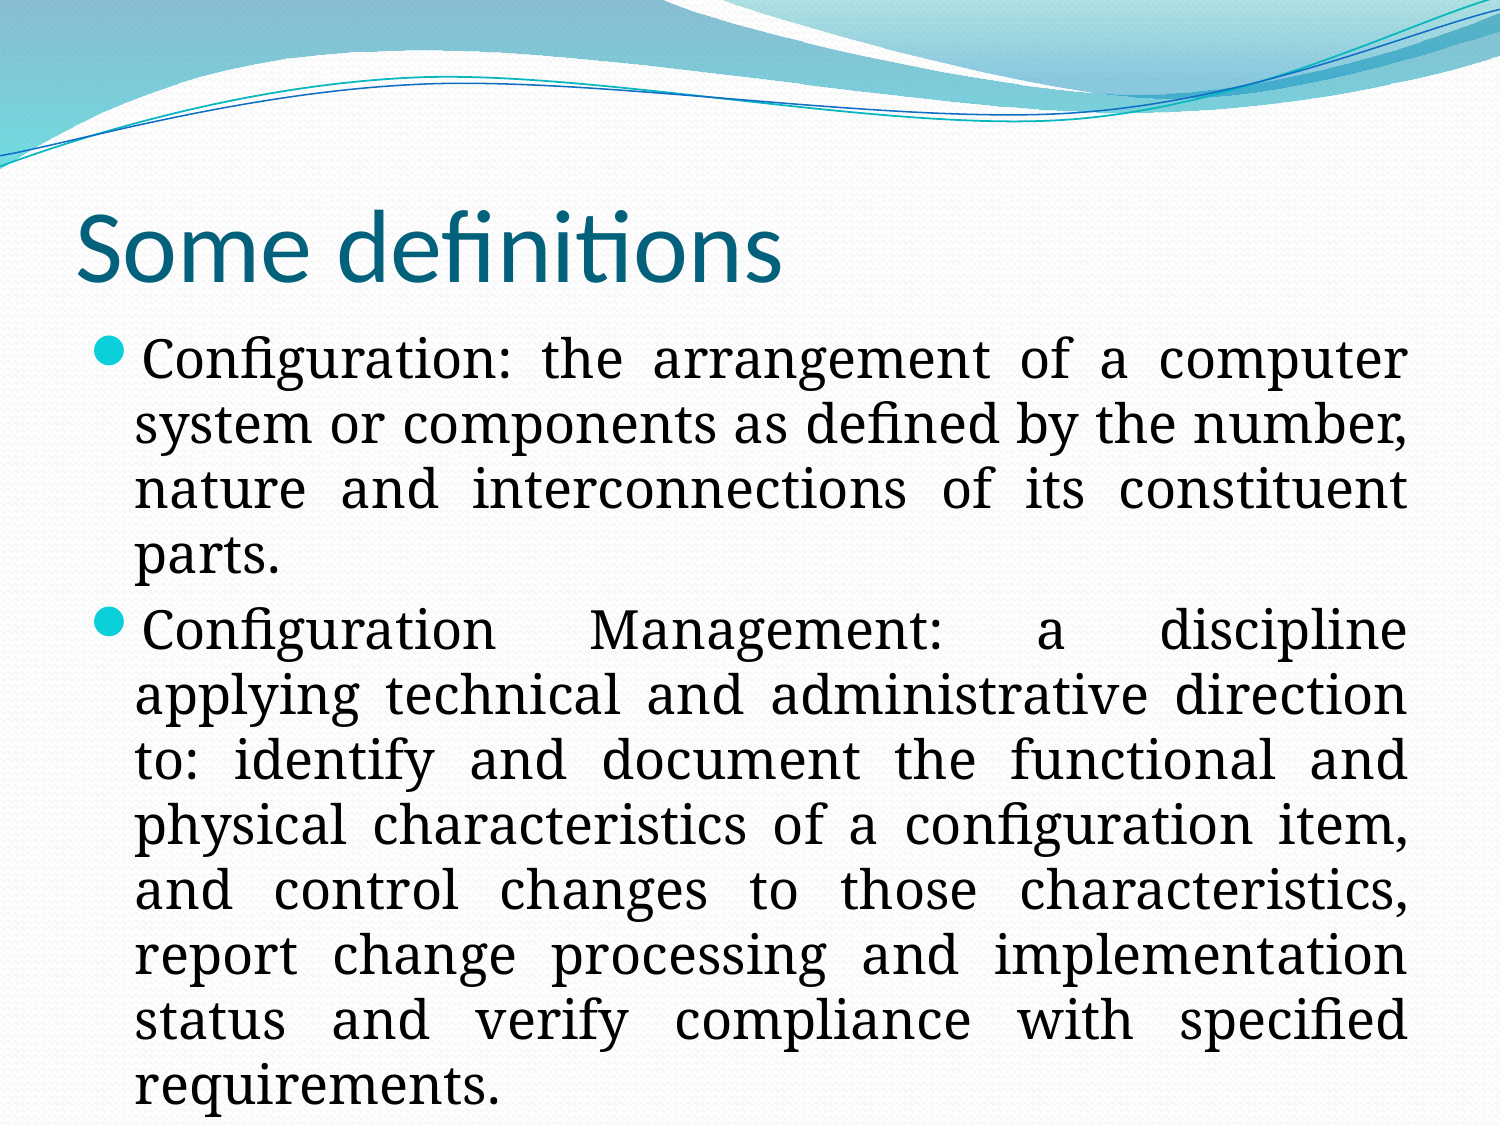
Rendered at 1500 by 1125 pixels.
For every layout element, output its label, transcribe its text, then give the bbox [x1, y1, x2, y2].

title Some definitions [75, 115, 1425, 303]
list Configuration: the arrangement of a computer system or components as defined by the number, nature and interconnections of its constituent parts. Configuration Management: a discipline applying technical and administrative direction to: identify and document the functional and physical characteristics of a configuration item, and control changes to those characteristics, report change processing and implementation status and verify compliance with specified requirements. [75, 317, 1425, 1038]
